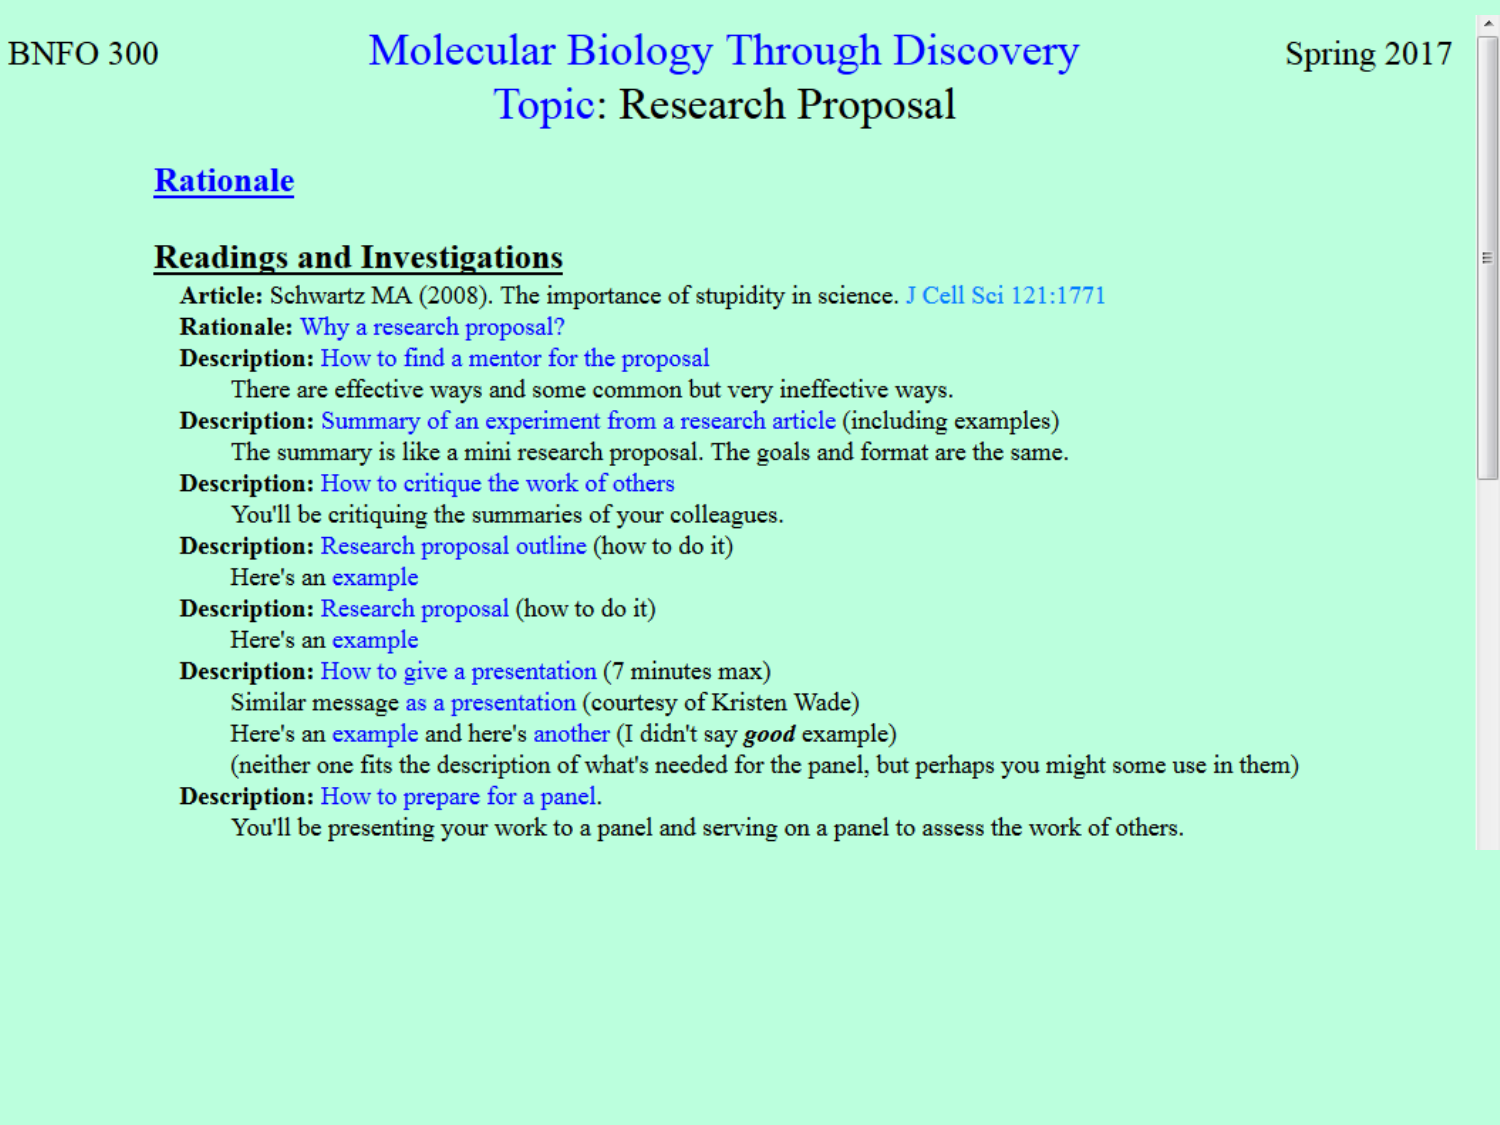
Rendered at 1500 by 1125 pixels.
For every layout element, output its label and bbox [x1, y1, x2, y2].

picture [0, 15, 1500, 851]
